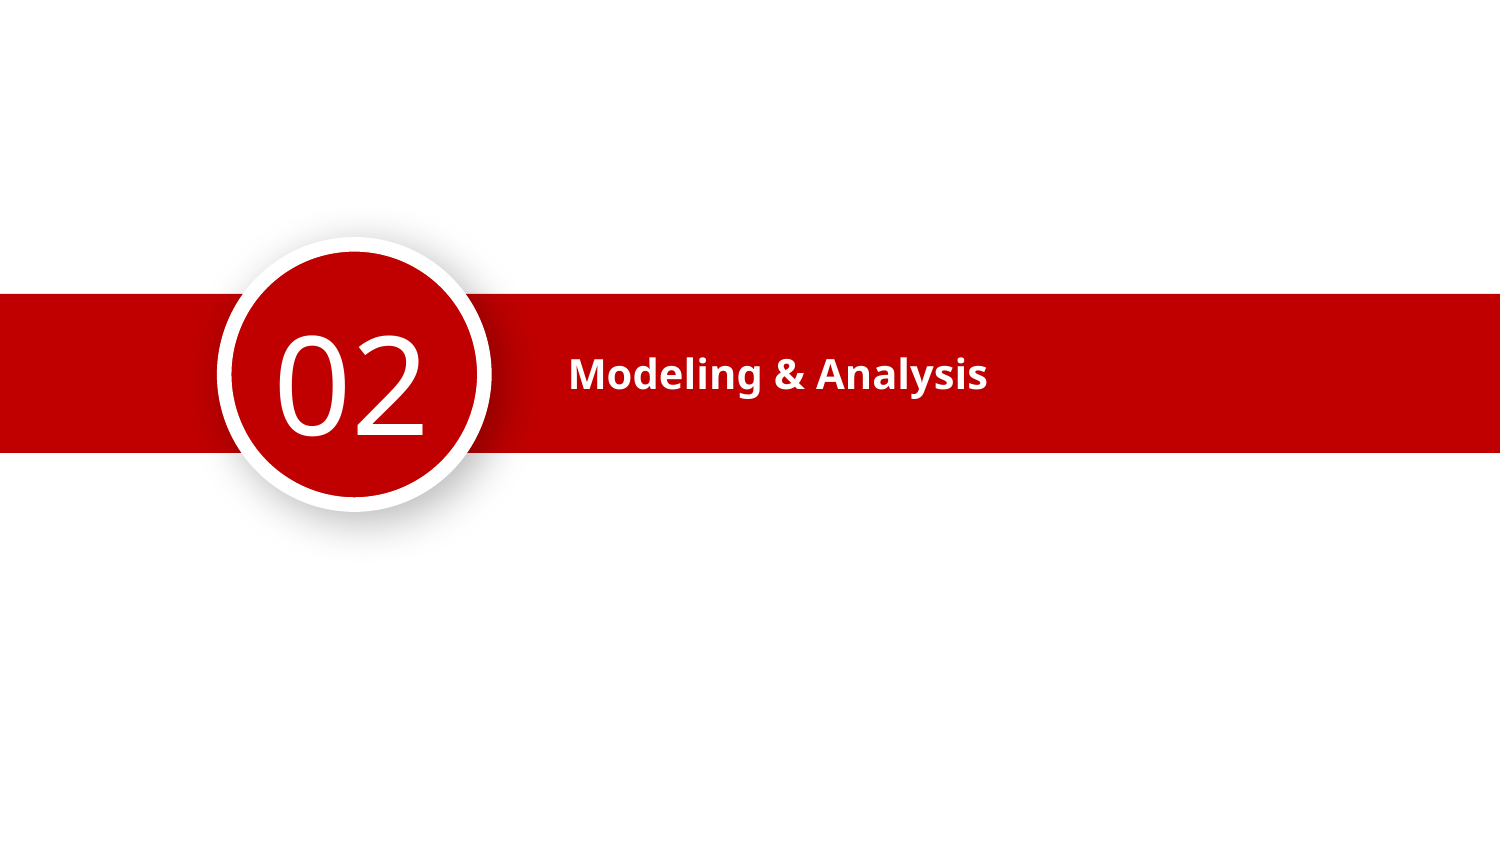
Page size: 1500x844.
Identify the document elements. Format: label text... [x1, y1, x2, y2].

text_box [223, 244, 485, 505]
text_box [499, 293, 1500, 453]
text_box Modeling & Analysis [552, 340, 1127, 406]
text_box [0, 293, 217, 453]
